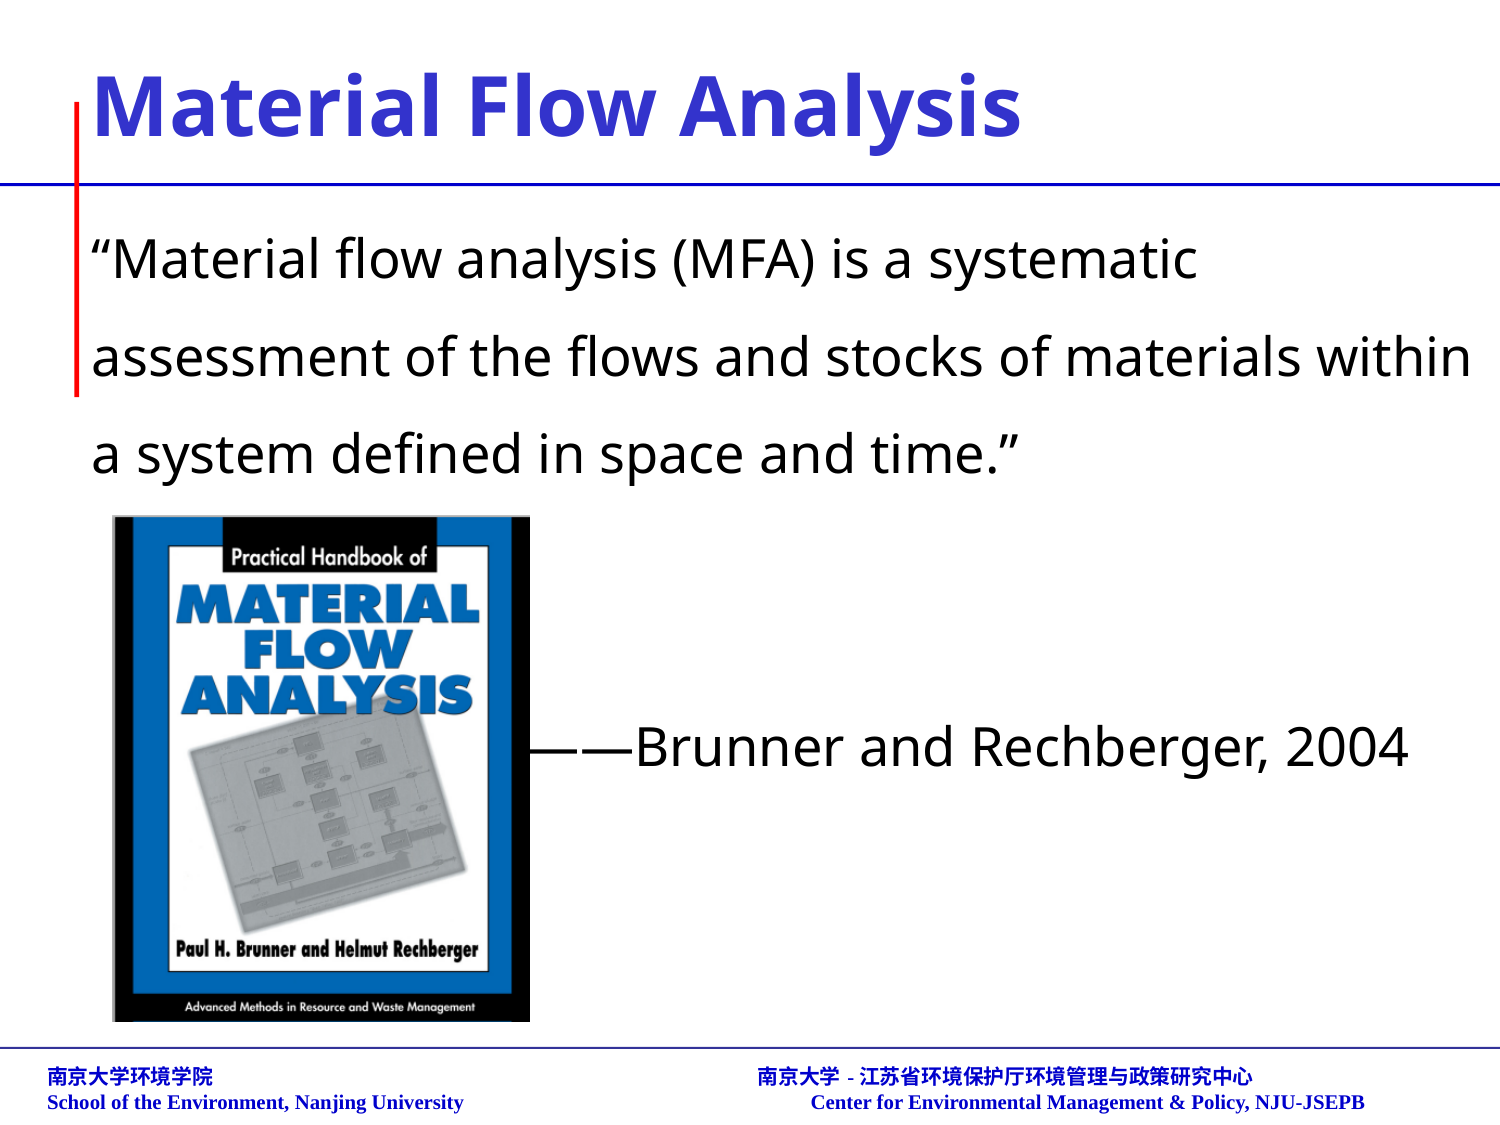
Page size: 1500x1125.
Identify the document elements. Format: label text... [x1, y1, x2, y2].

title Material Flow Analysis [75, 45, 1424, 161]
picture [111, 514, 530, 1023]
list “Material flow analysis (MFA) is a systematic assessment of the flows and stocks of materials within a system defined in space and time.” ——Brunner and Rechberger, 2004 [76, 184, 1500, 1042]
